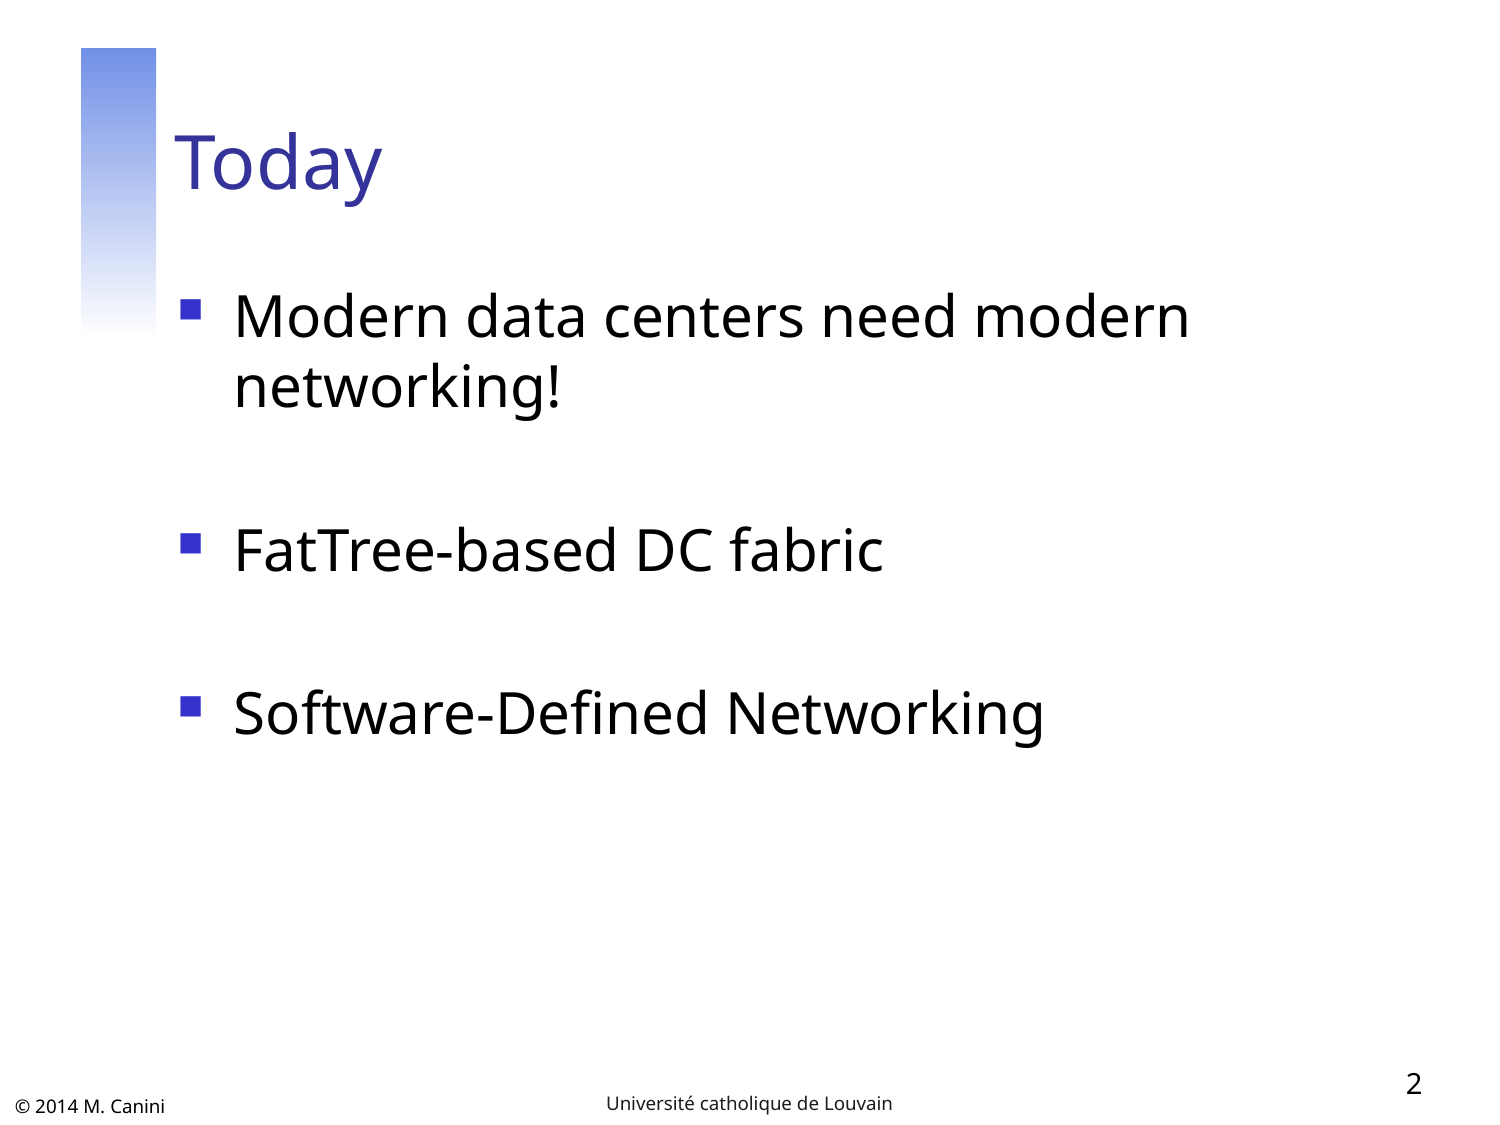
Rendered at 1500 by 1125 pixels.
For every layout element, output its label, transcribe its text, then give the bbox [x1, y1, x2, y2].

title Today [158, 49, 1438, 213]
footer Université catholique de Louvain [512, 1083, 987, 1125]
slide_number 2 [1124, 1037, 1438, 1113]
list Modern data centers need modern networking! FatTree-based DC fabric Software-Defined Networking [162, 271, 1438, 1016]
